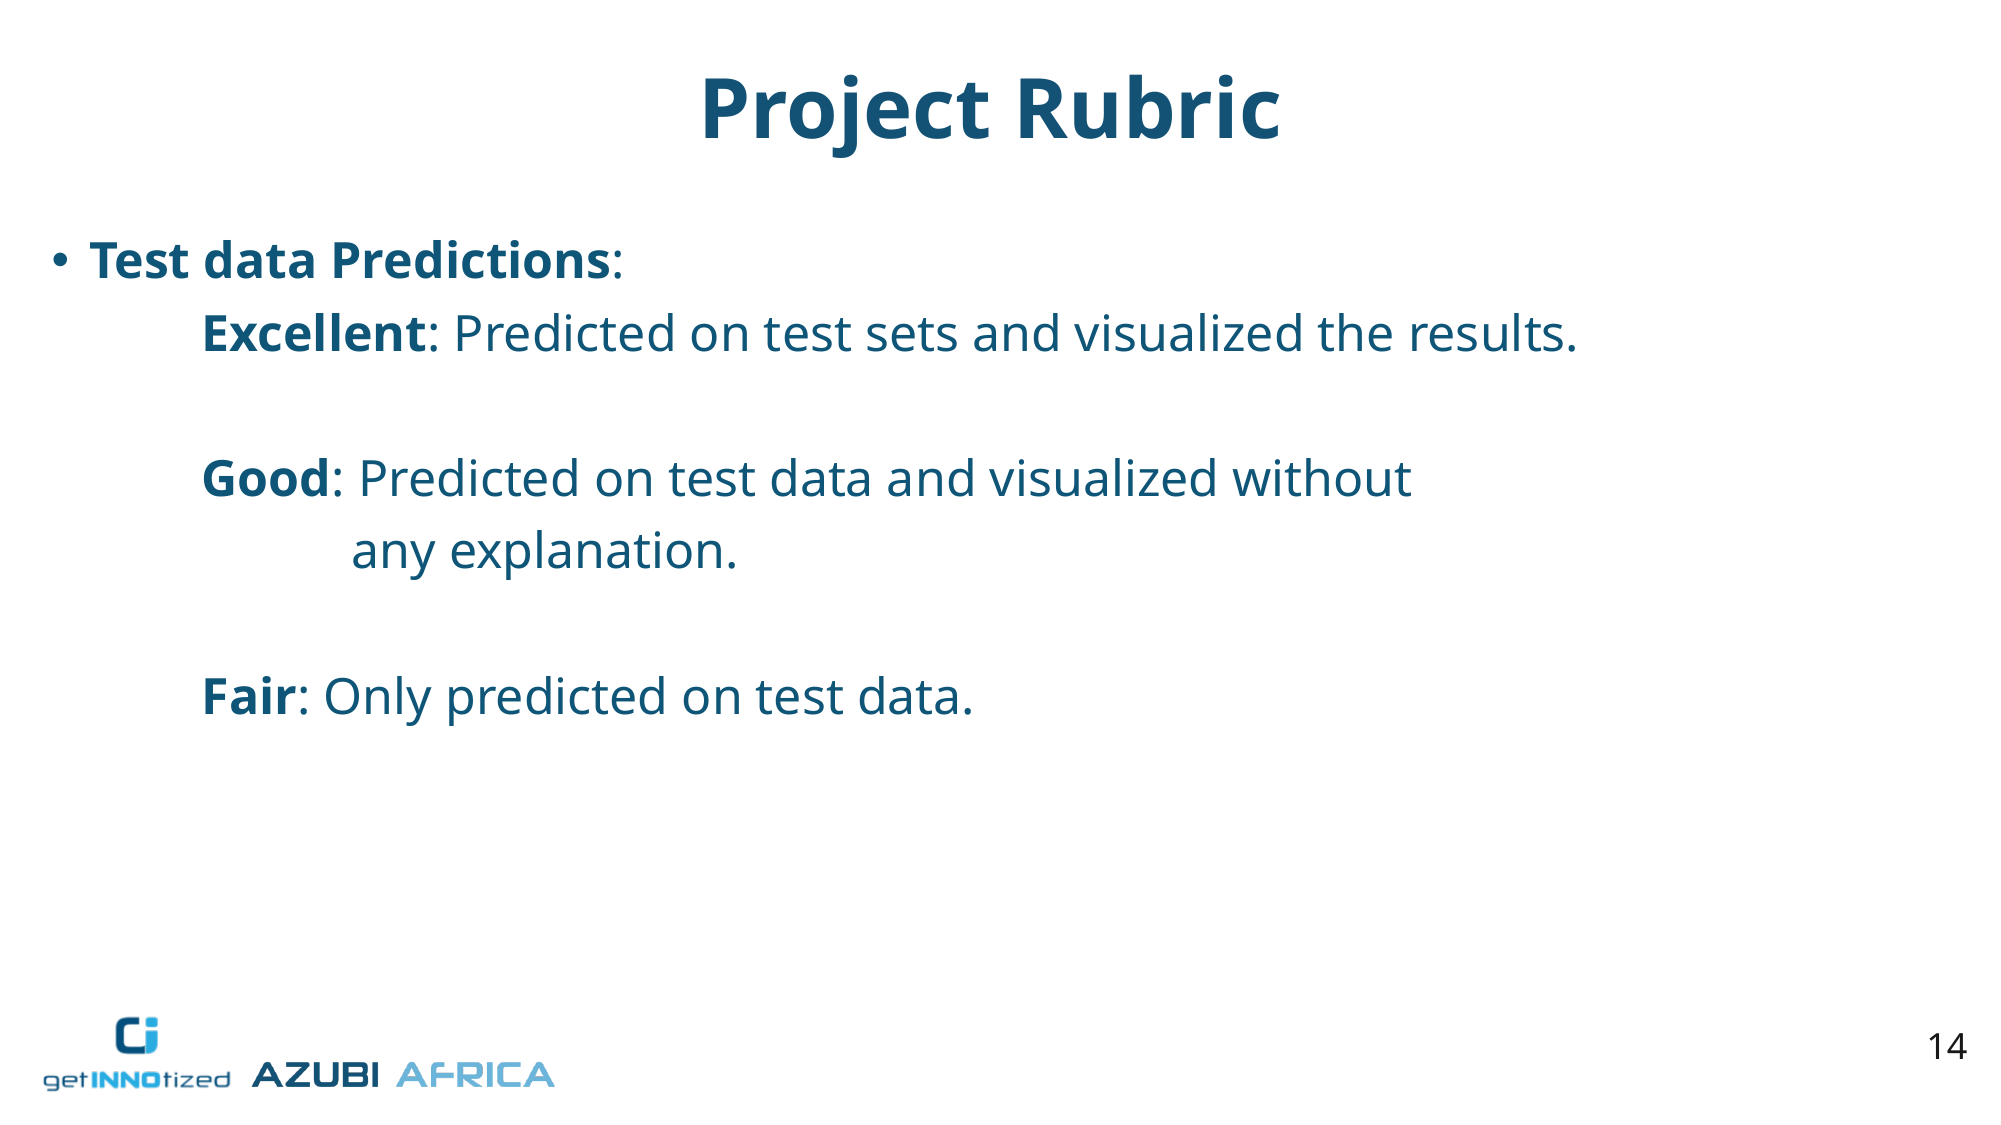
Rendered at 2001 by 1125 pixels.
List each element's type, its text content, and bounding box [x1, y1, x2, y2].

picture [26, 1008, 237, 1095]
title Project Rubric [39, 55, 1941, 174]
picture [246, 1056, 560, 1091]
text_box Test data Predictions: Excellent: Predicted on test sets and visualized the results. Good: Predicted on test data and visualized without any explanation. Fair: Only predicted on test data. [39, 221, 1960, 1009]
slide_number 14 [1862, 1008, 1983, 1095]
